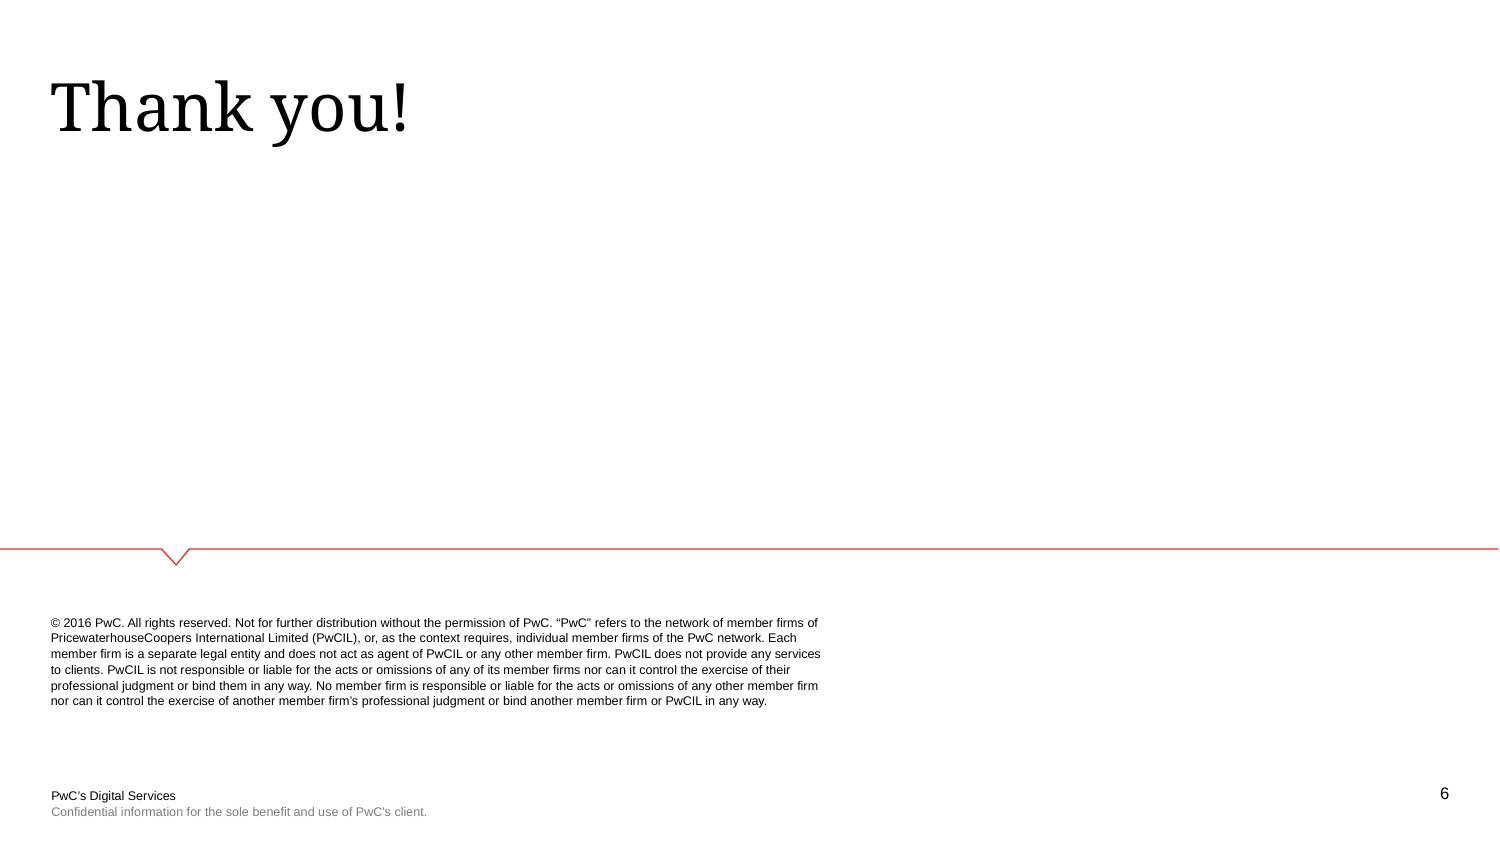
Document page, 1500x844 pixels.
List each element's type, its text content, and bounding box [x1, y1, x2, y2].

footer Confidential information for the sole benefit and use of PwC’s client. [51, 804, 527, 820]
list © 2016 PwC. All rights reserved. Not for further distribution without the permission of PwC. “PwC” refers to the network of member firms of PricewaterhouseCoopers International Limited (PwCIL), or, as the context requires, individual member firms of the PwC network. Each member firm is a separate legal entity and does not act as agent of PwCIL or any other member firm. PwCIL does not provide any services to clients. PwCIL is not responsible or liable for the acts or omissions of any of its member firms nor can it control the exercise of their professional judgment or bind them in any way. No member firm is responsible or liable for the acts or omissions of any other member firm nor can it control the exercise of another member firm’s professional judgment or bind another member firm or PwCIL in any way. [50, 613, 823, 710]
title Thank you! [50, 63, 1450, 145]
slide_number 6 [1099, 782, 1450, 803]
